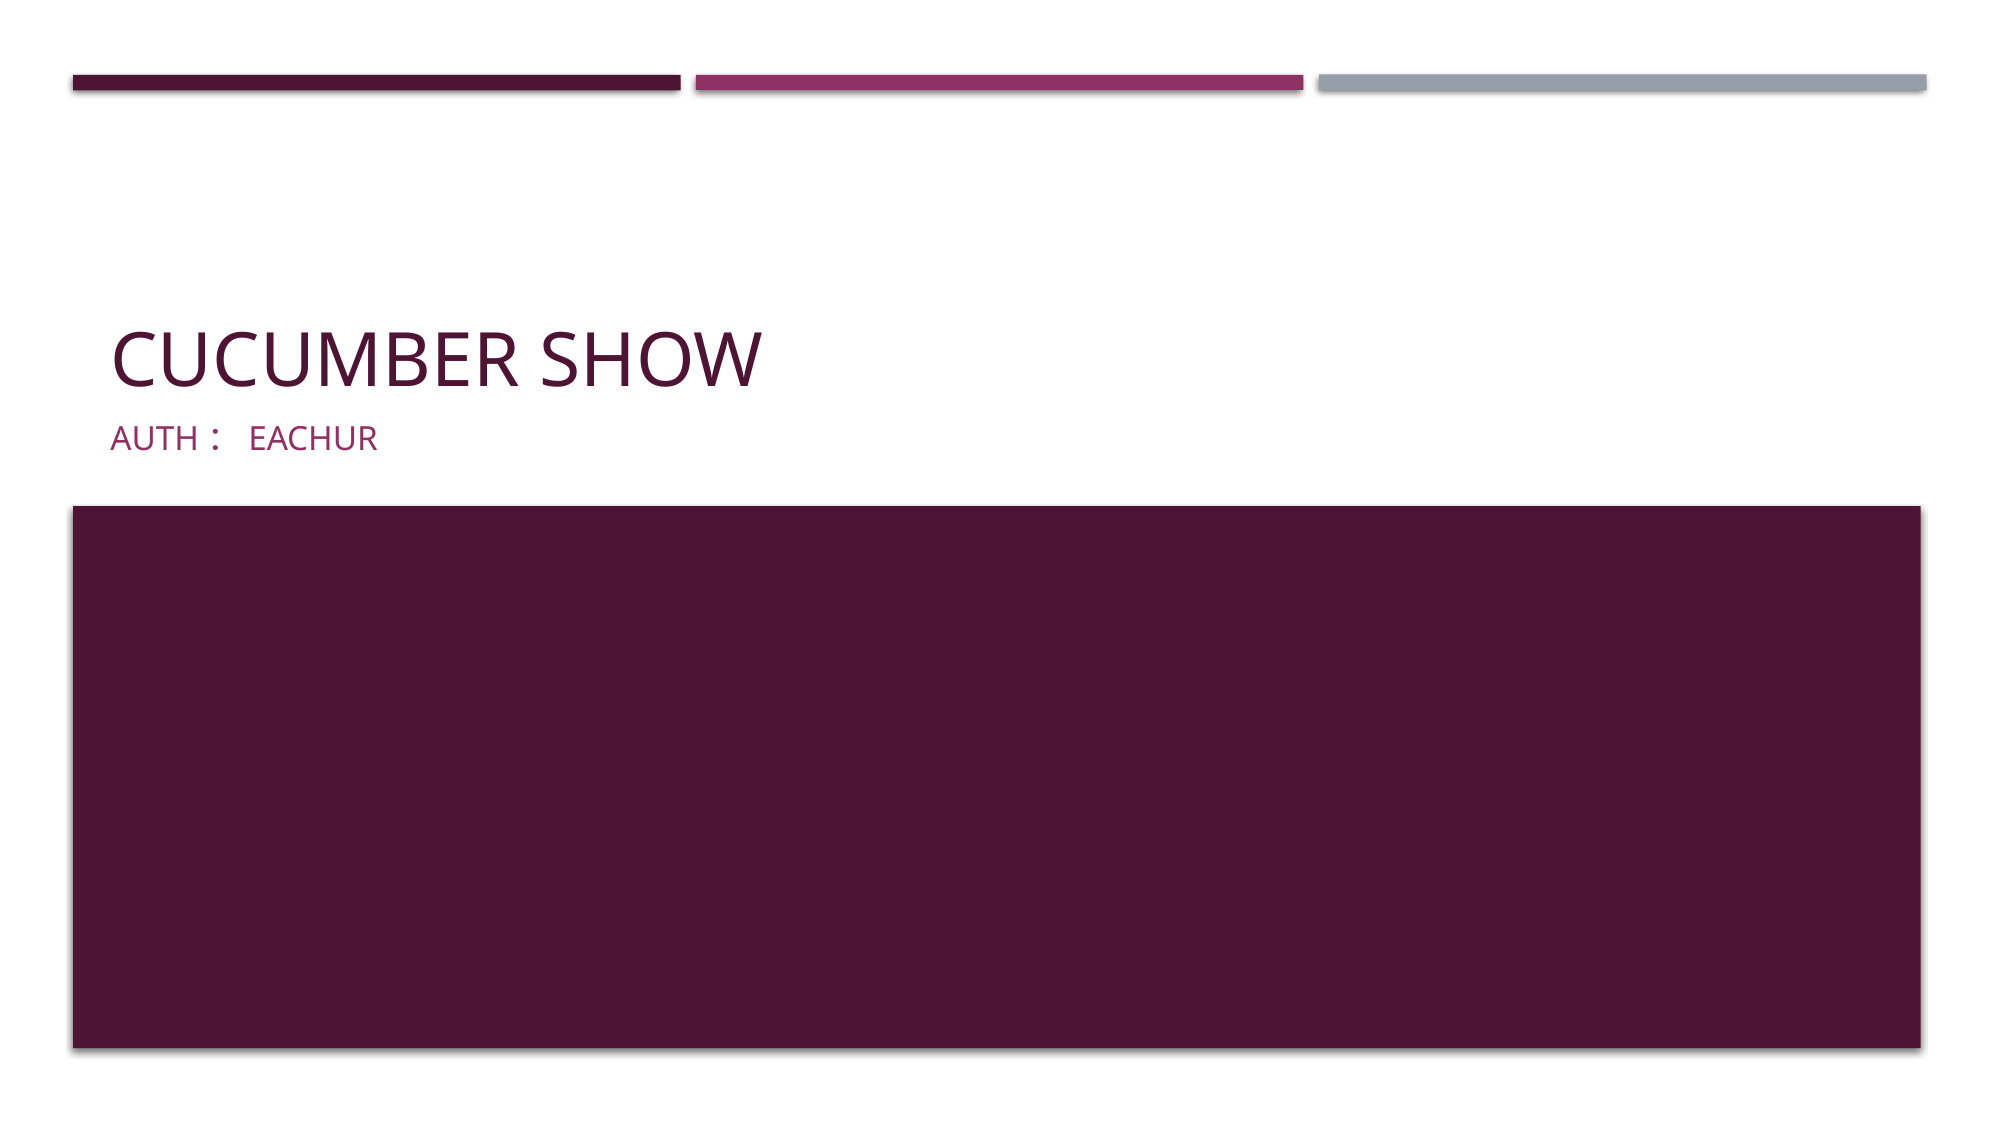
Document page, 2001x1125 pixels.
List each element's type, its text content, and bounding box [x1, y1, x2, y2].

title Cucumber Show [95, 167, 1899, 409]
subtitle Auth：Eachur [95, 409, 1899, 507]
